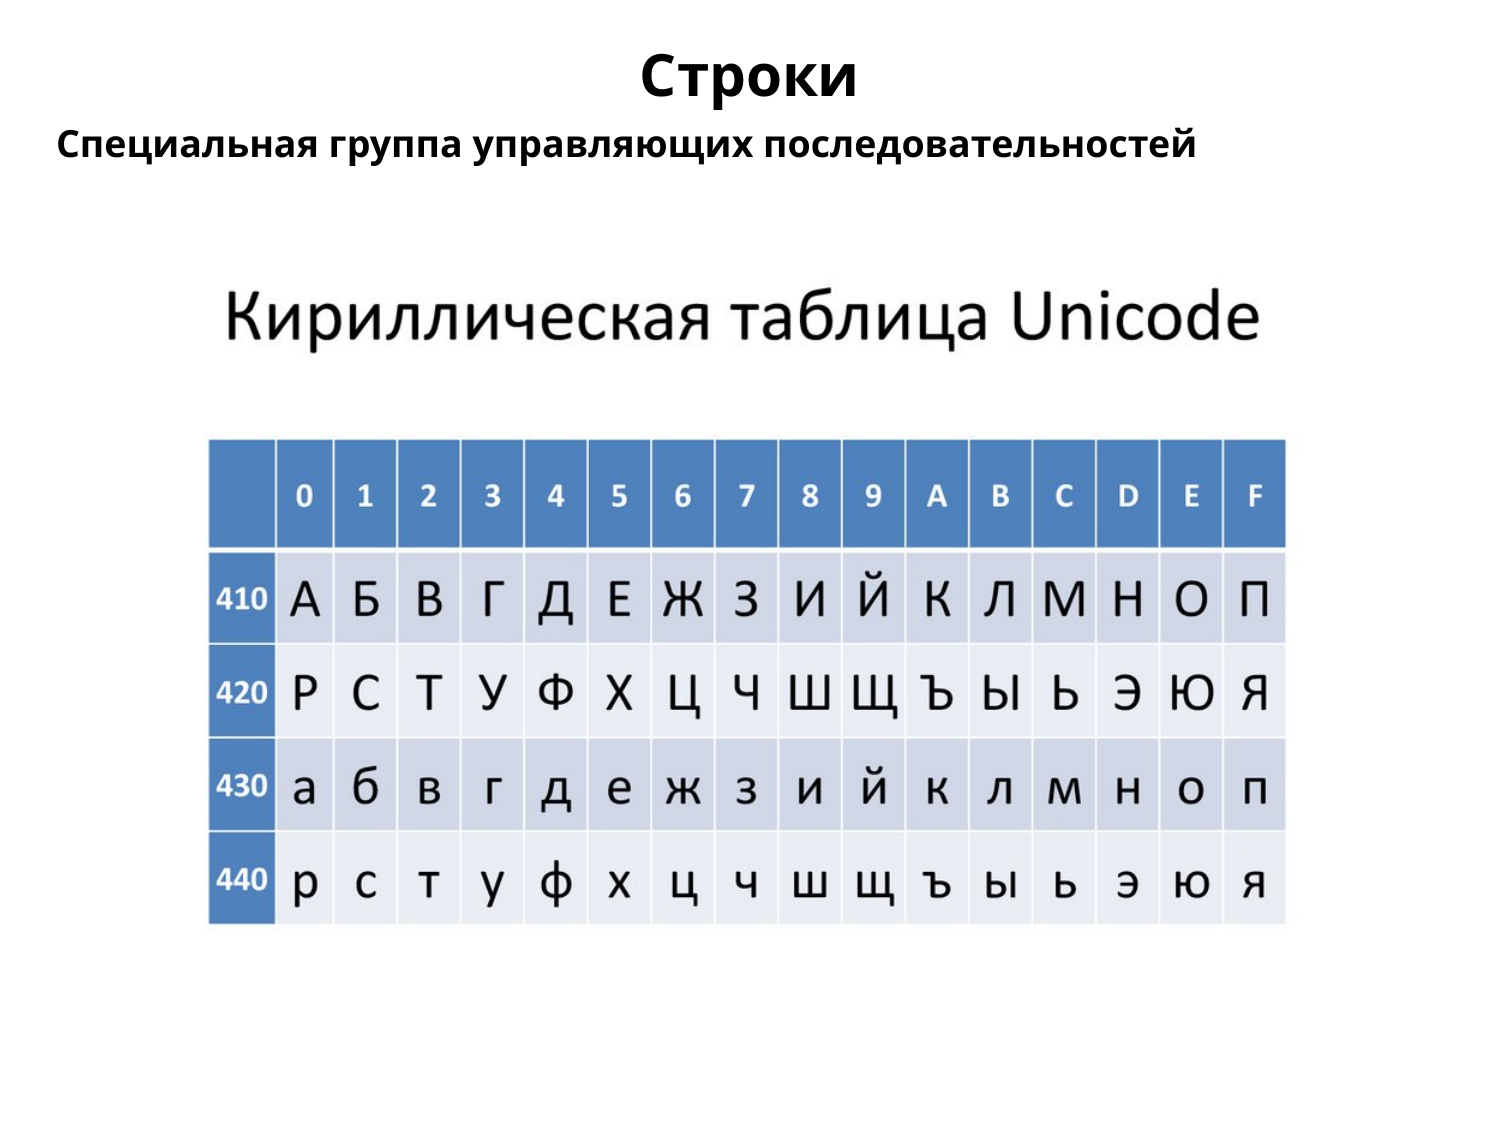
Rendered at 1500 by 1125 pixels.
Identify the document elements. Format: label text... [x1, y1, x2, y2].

picture [191, 266, 1309, 946]
text_box Строки [17, 30, 1483, 116]
text_box Специальная группа управляющих последовательностей [41, 112, 1483, 173]
